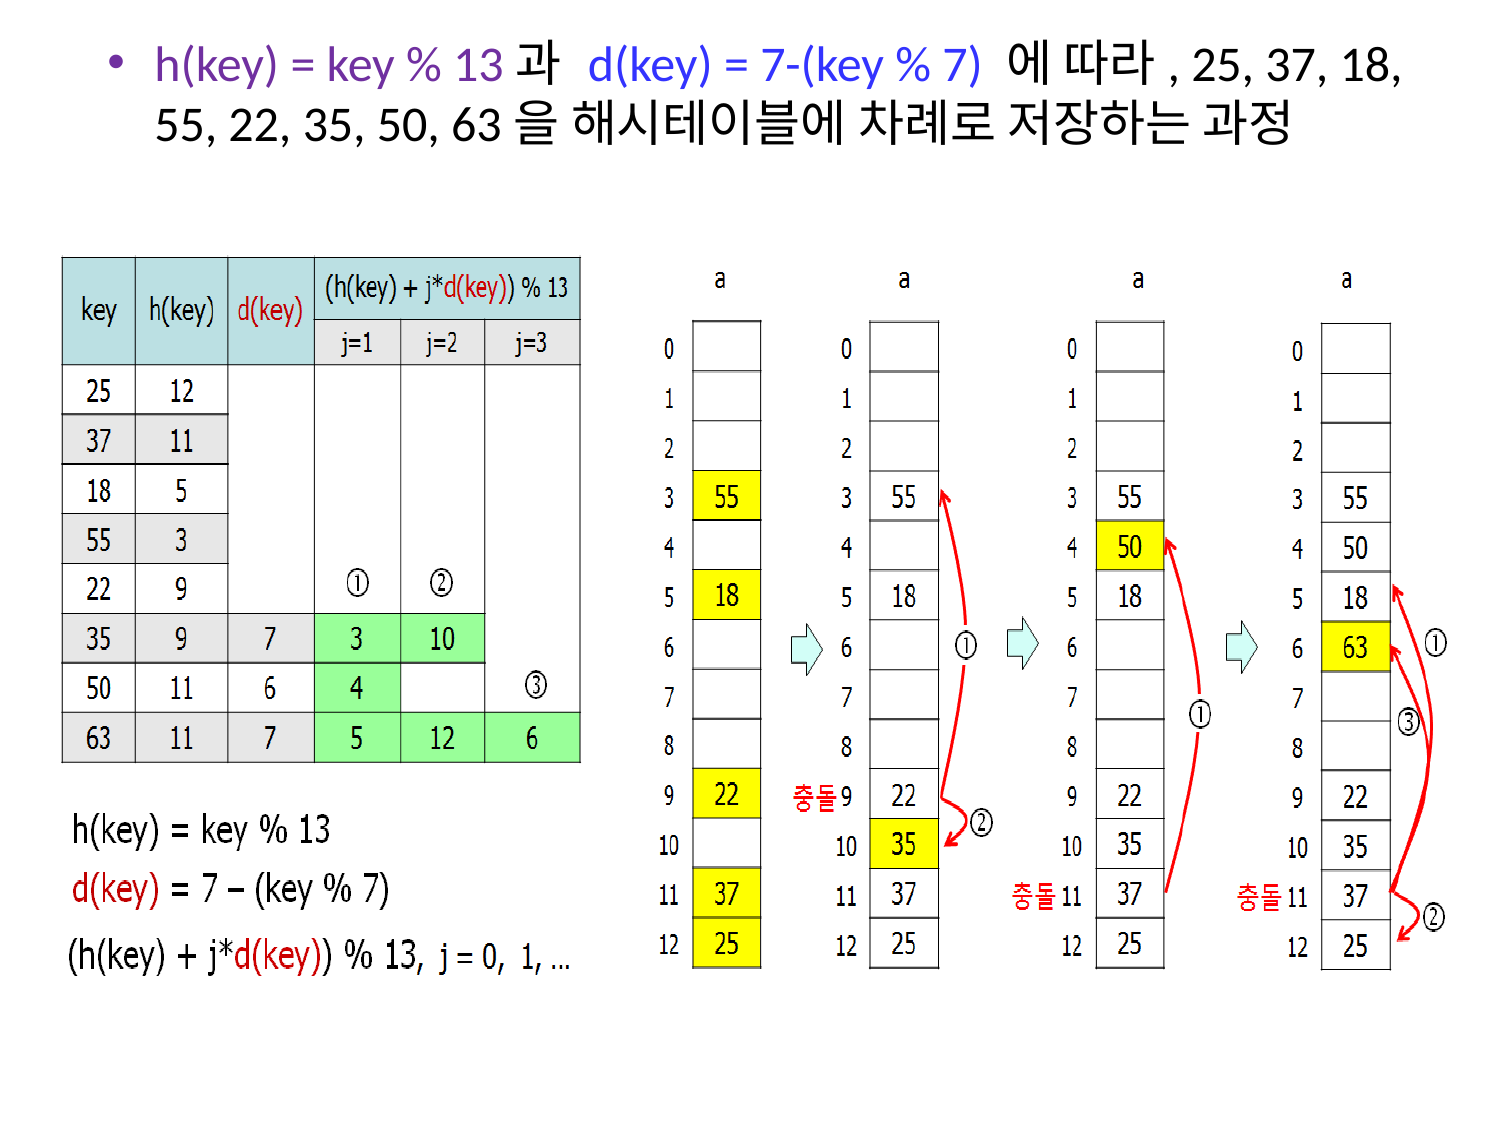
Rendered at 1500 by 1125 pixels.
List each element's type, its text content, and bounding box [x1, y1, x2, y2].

text_box h(key) = key % 13과 d(key) = 7-(key % 7) 에 따라, 25, 37, 18, 55, 22, 35, 50, 63을 해시테이블에 차례로 저장하는 과정 [92, 23, 1428, 159]
picture [51, 243, 1452, 992]
